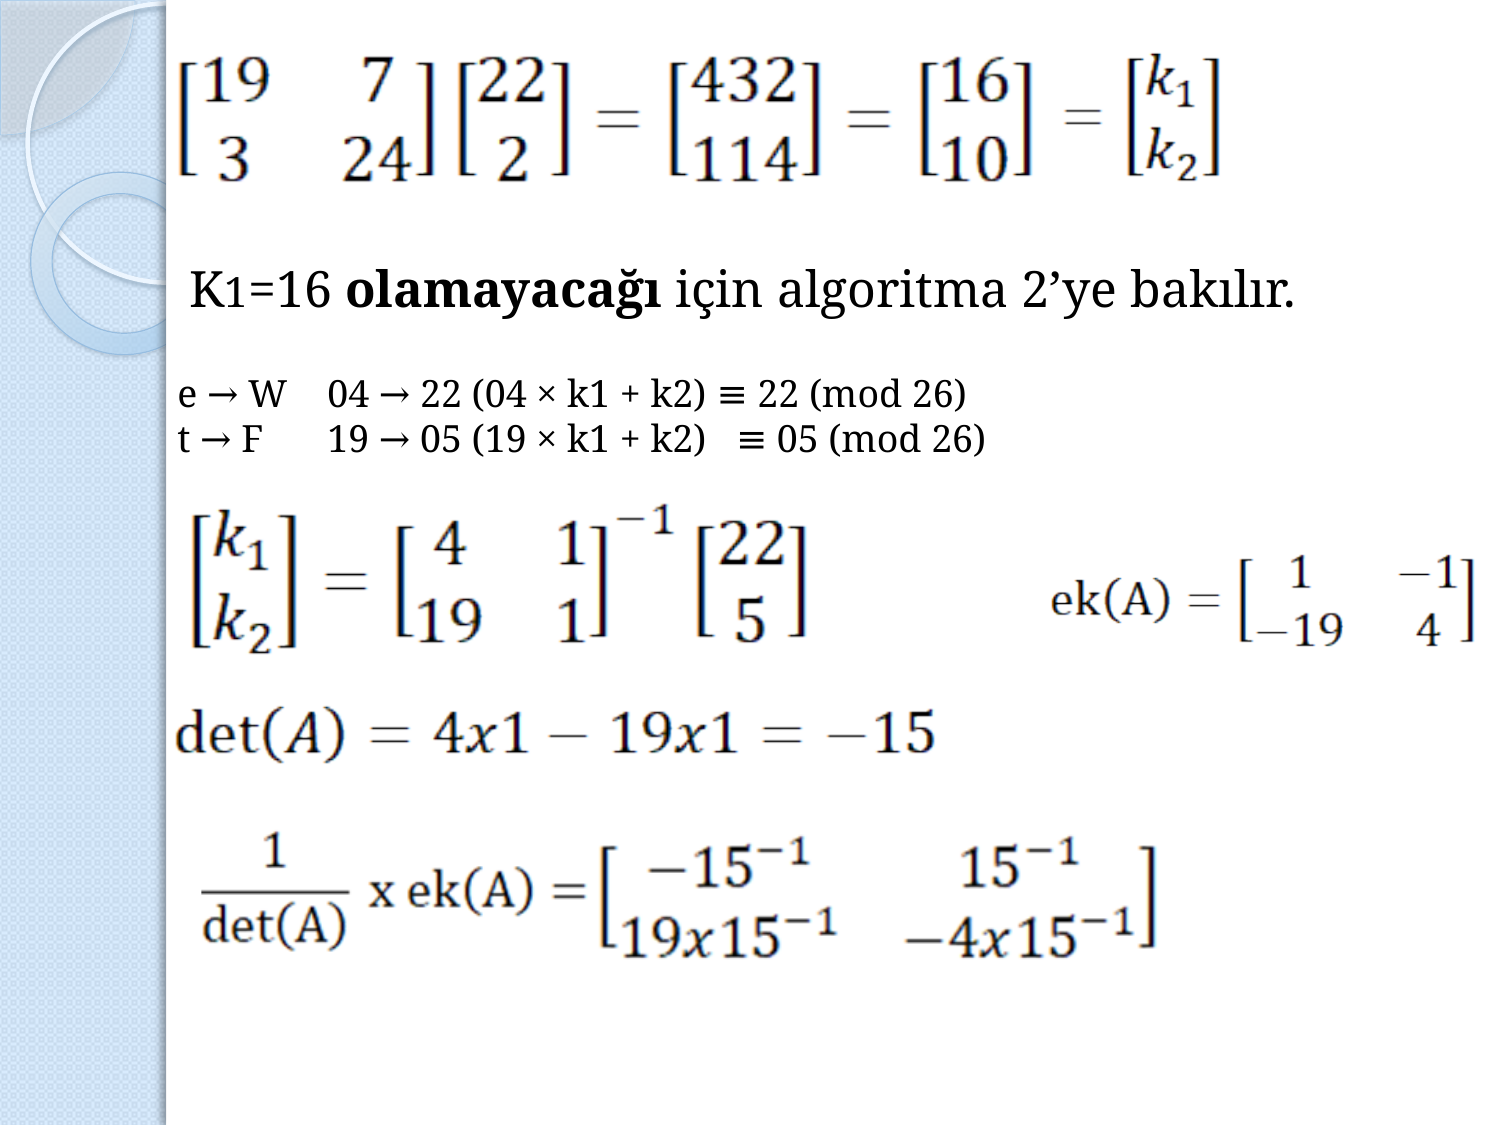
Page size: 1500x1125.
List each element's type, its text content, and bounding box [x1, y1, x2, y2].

picture [174, 694, 938, 773]
text_box K1=16 olamayacağı için algoritma 2’ye bakılır. [174, 249, 1500, 325]
picture [199, 824, 1213, 1007]
picture [187, 499, 813, 663]
picture [1062, 49, 1226, 189]
picture [1049, 549, 1480, 654]
picture [174, 49, 1039, 191]
text_box e → W 04 → 22 (04 × k1 + k2) ≡ 22 (mod 26) t → F 19 → 05 (19 × k1 + k2) ≡ 05 (mod 26) [162, 362, 1475, 468]
